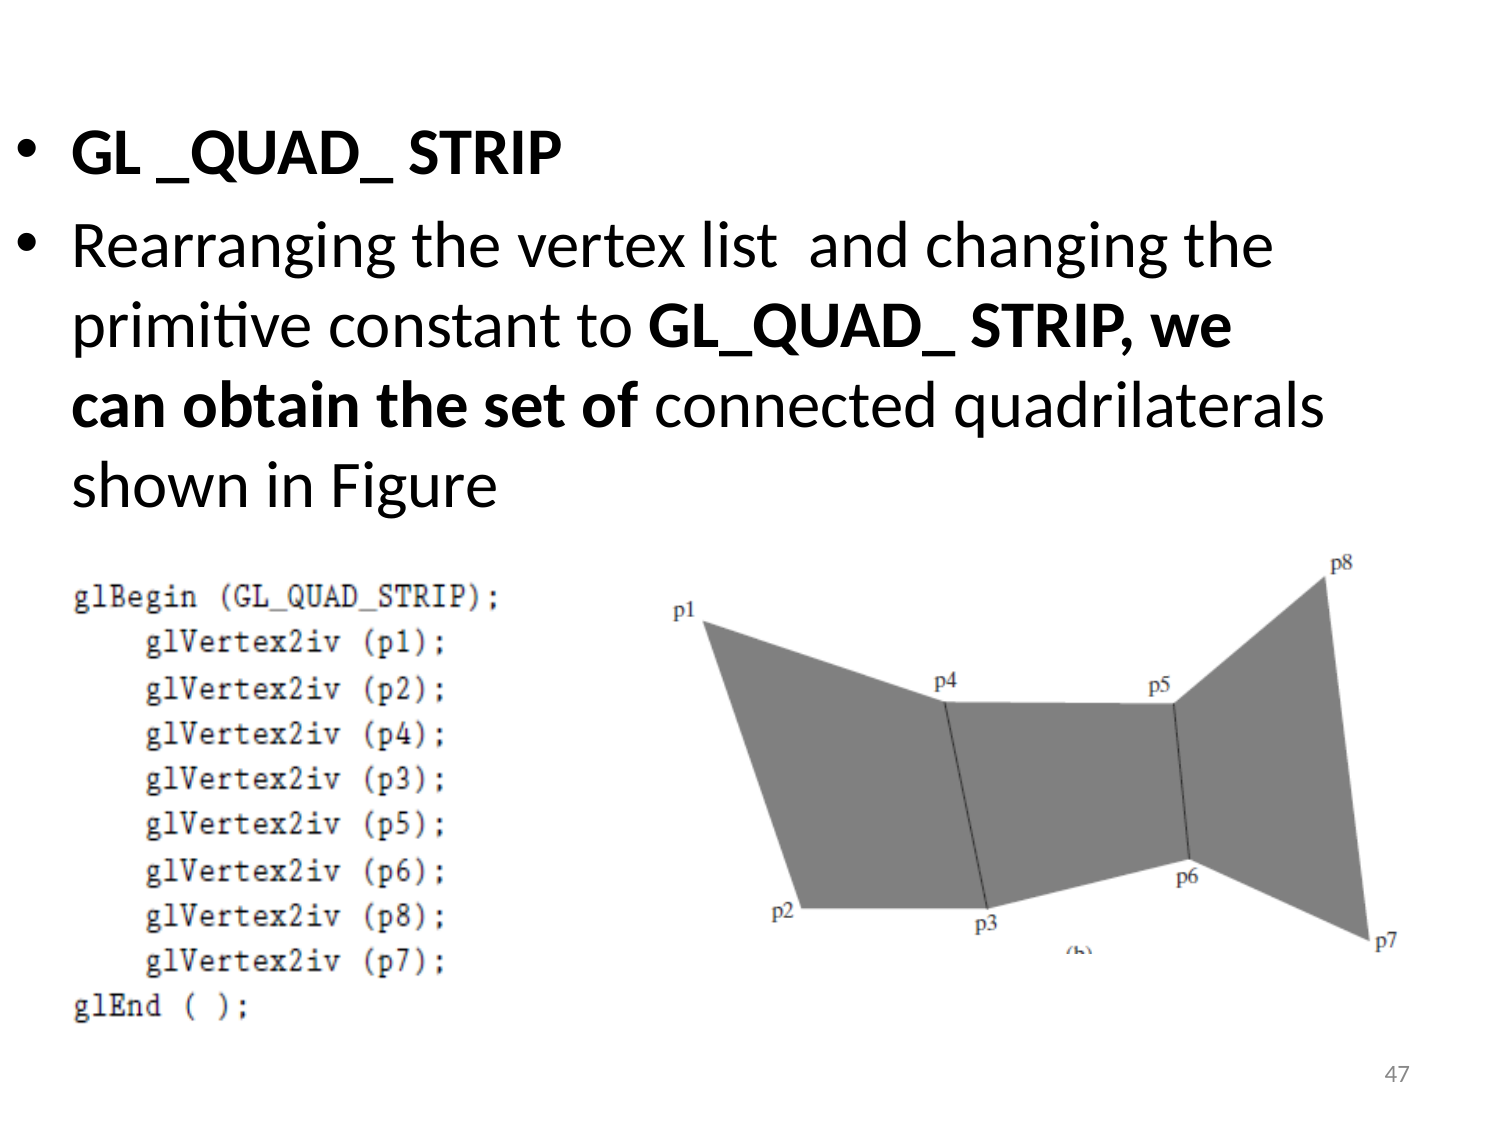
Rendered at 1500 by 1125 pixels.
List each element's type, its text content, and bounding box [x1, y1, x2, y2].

slide_number ‹#› [1074, 1042, 1425, 1103]
list GL _QUAD_ STRIP Rearranging the vertex list and changing the primitive constant to GL_QUAD_ STRIP, we can obtain the set of connected quadrilaterals shown in Figure [0, 99, 1350, 843]
picture [37, 549, 601, 1076]
picture [637, 537, 1500, 954]
